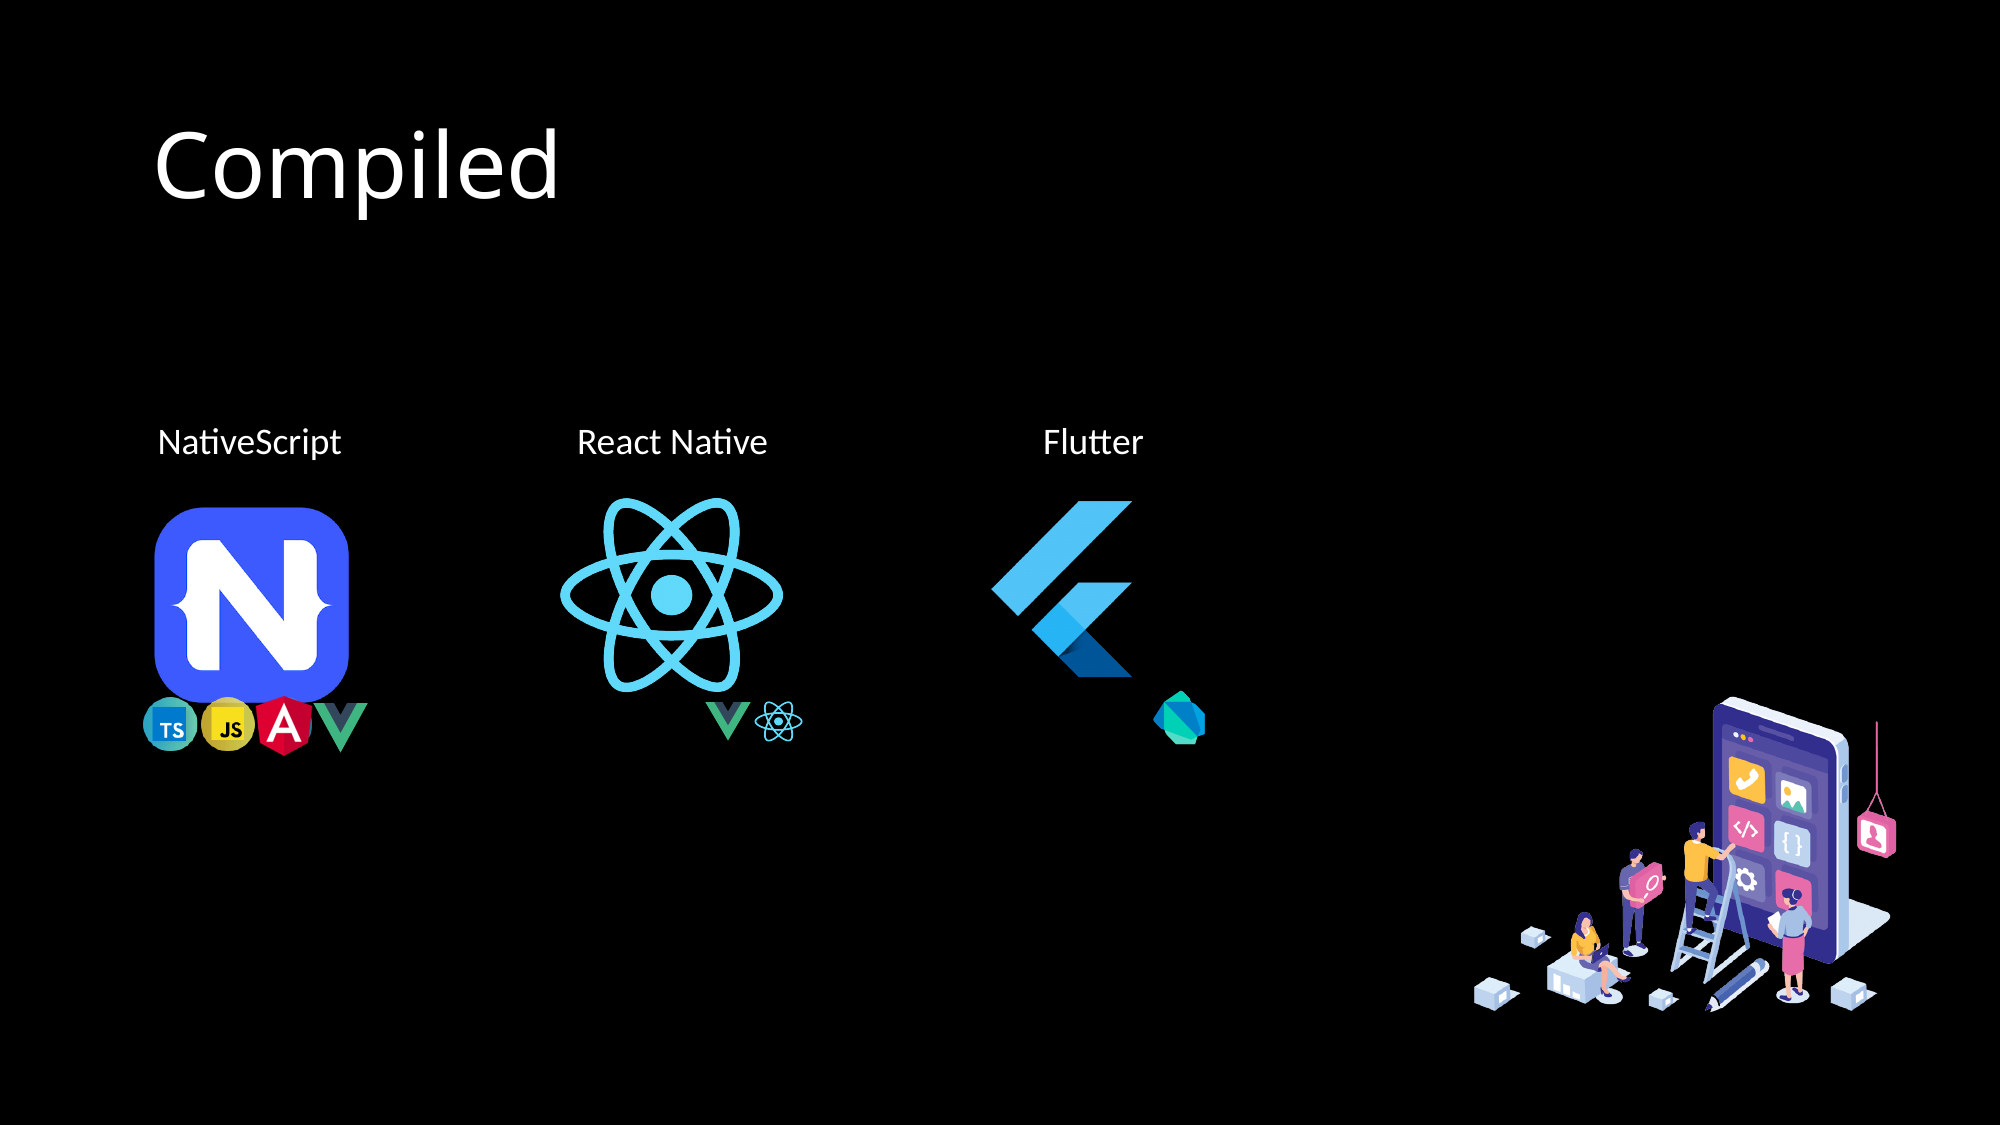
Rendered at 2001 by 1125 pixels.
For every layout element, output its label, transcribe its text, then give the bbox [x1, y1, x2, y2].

text_box NativeScript [142, 409, 562, 470]
text_box React Native [562, 409, 820, 463]
picture [1465, 674, 1916, 1036]
picture [883, 491, 1245, 761]
picture [480, 463, 863, 750]
title Compiled [137, 59, 1863, 278]
text_box Flutter [1028, 409, 1286, 470]
picture [143, 507, 368, 761]
